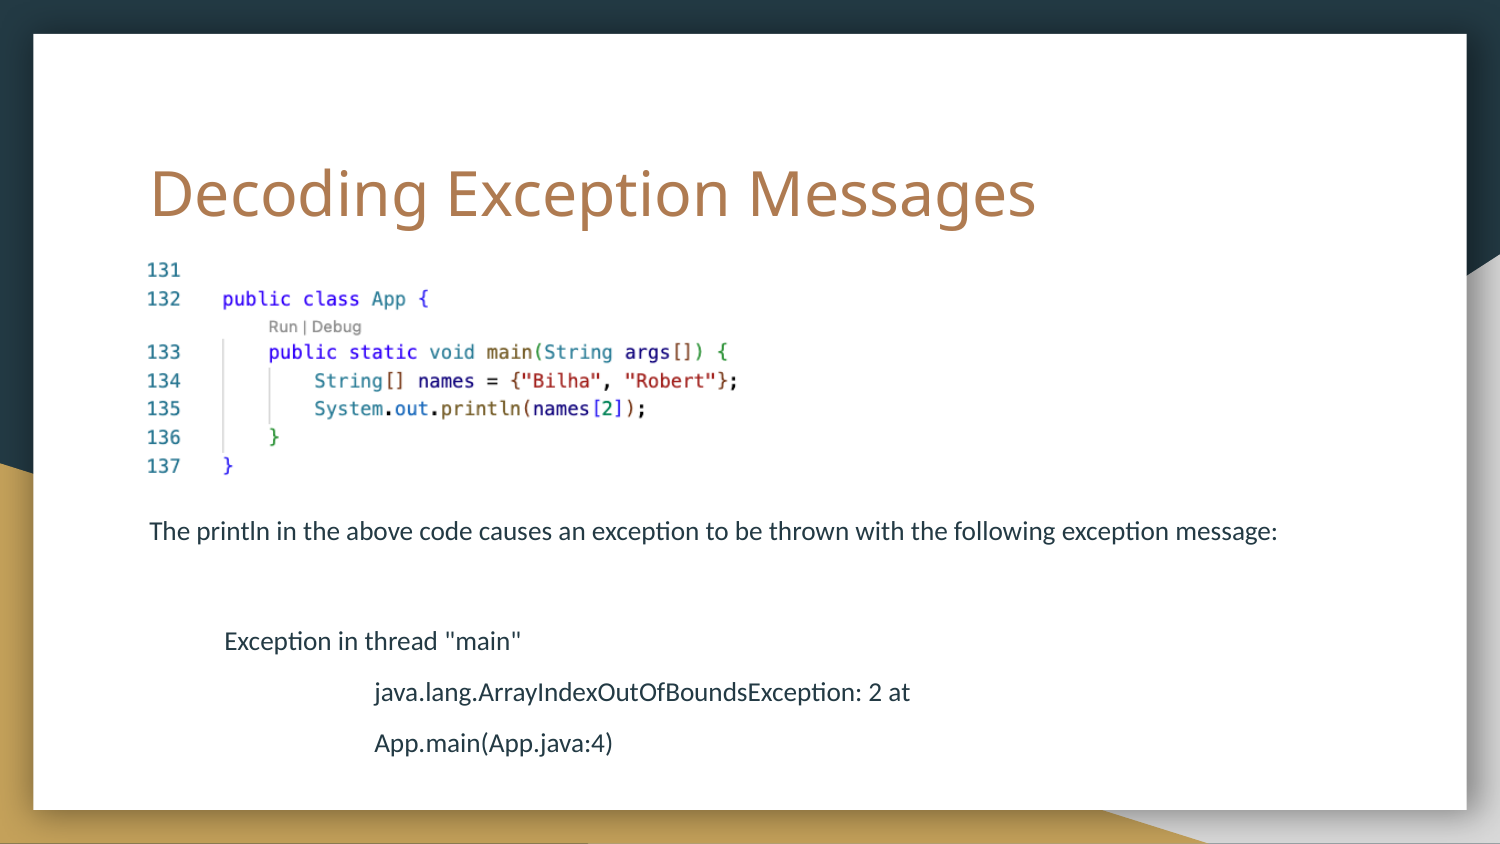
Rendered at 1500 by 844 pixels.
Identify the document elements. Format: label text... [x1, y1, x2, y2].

list The println in the above code causes an exception to be thrown with the following exception message: Exception in thread "main" java.lang.ArrayIndexOutOfBoundsException: 2 at App.main(App.java:4) [134, 275, 1366, 768]
picture [135, 257, 787, 484]
title Decoding Exception Messages [134, 138, 1366, 275]
